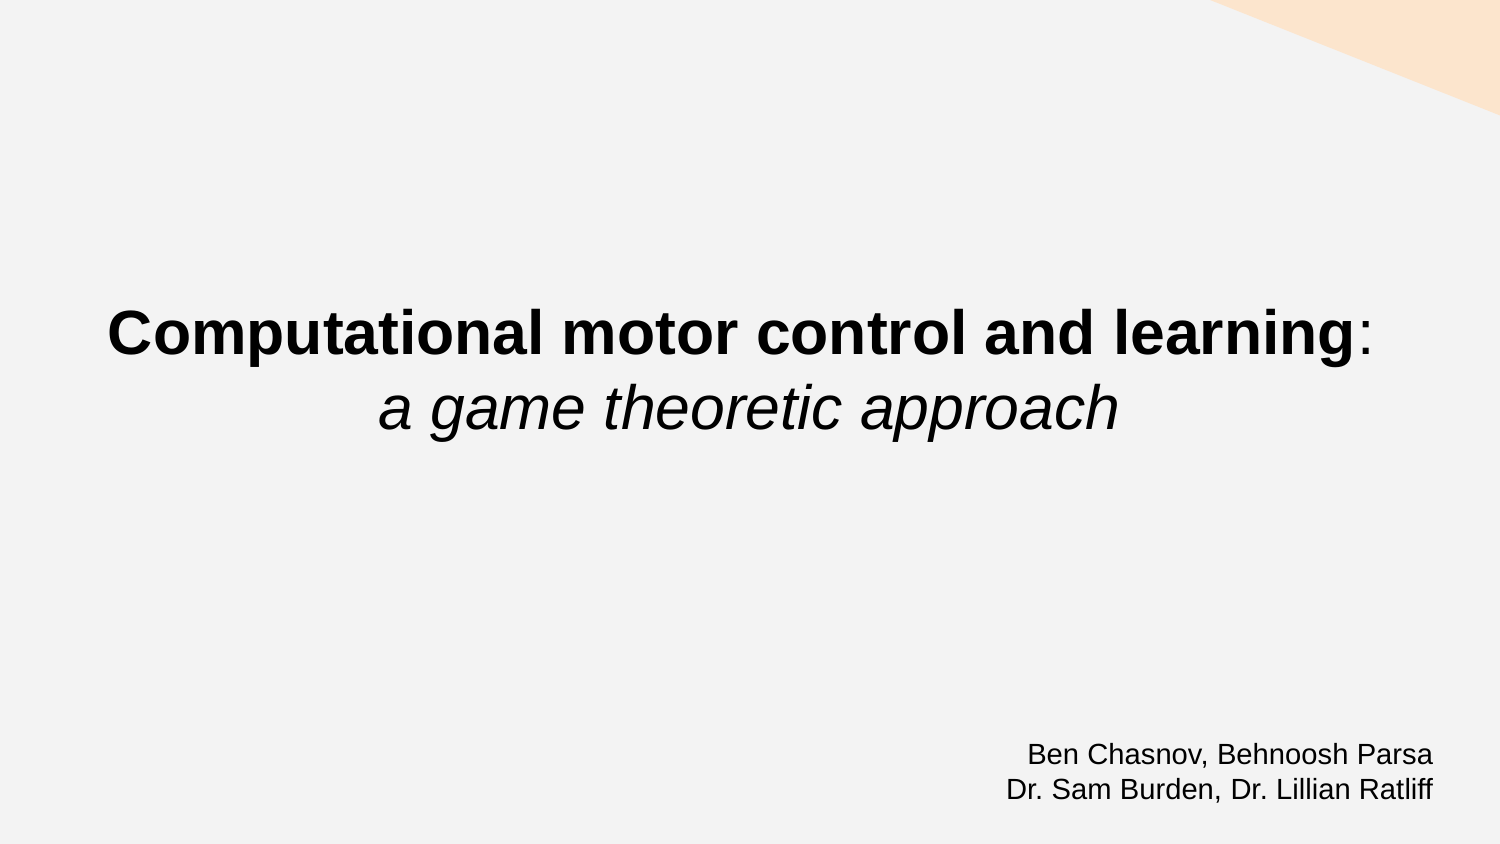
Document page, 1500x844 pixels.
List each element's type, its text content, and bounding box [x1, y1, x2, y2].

subtitle Ben Chasnov, Behnoosh Parsa Dr. Sam Burden, Dr. Lillian Ratliff [51, 720, 1449, 831]
title Computational motor control and learning: a game theoretic approach [51, 286, 1449, 458]
